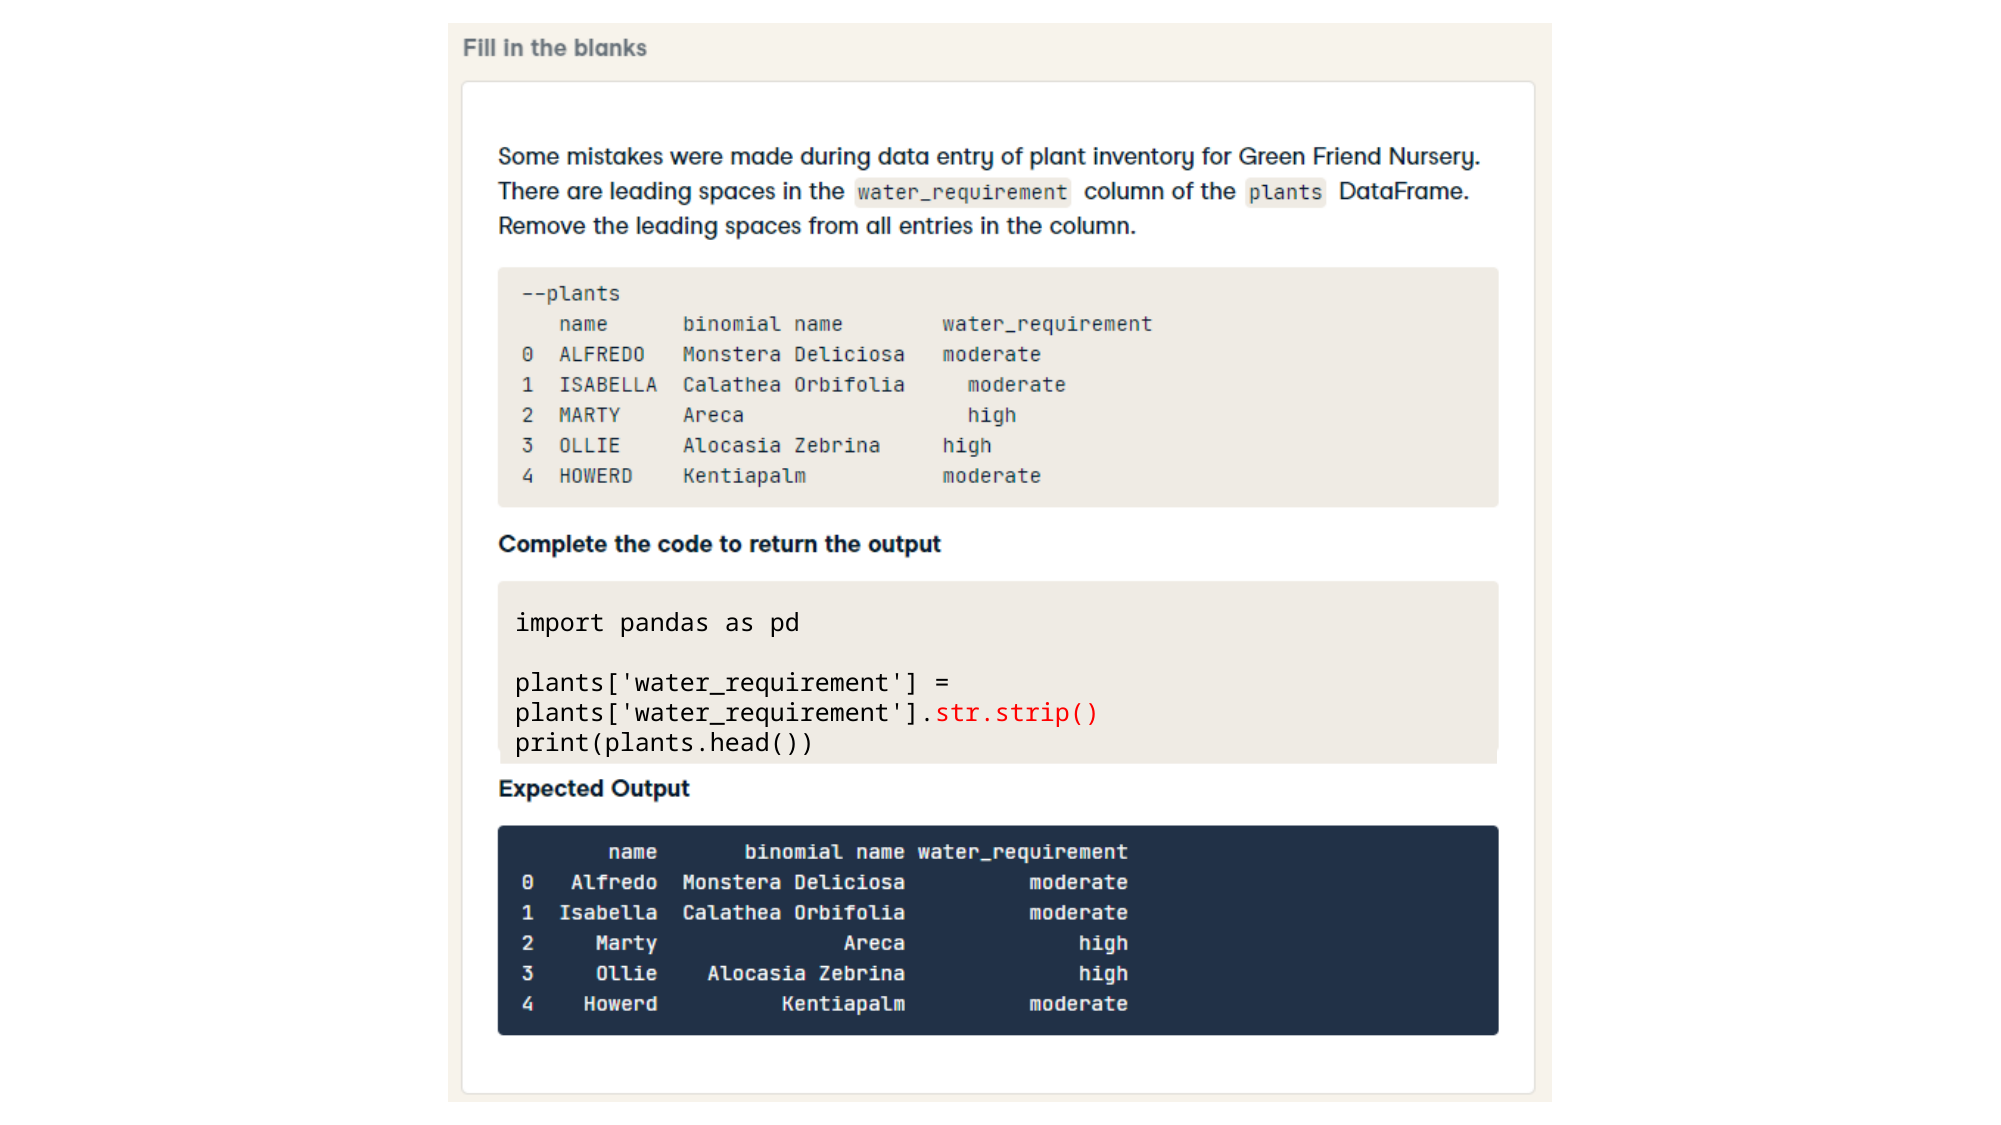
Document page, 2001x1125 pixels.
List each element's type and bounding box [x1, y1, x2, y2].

text_box [448, 23, 1552, 1102]
